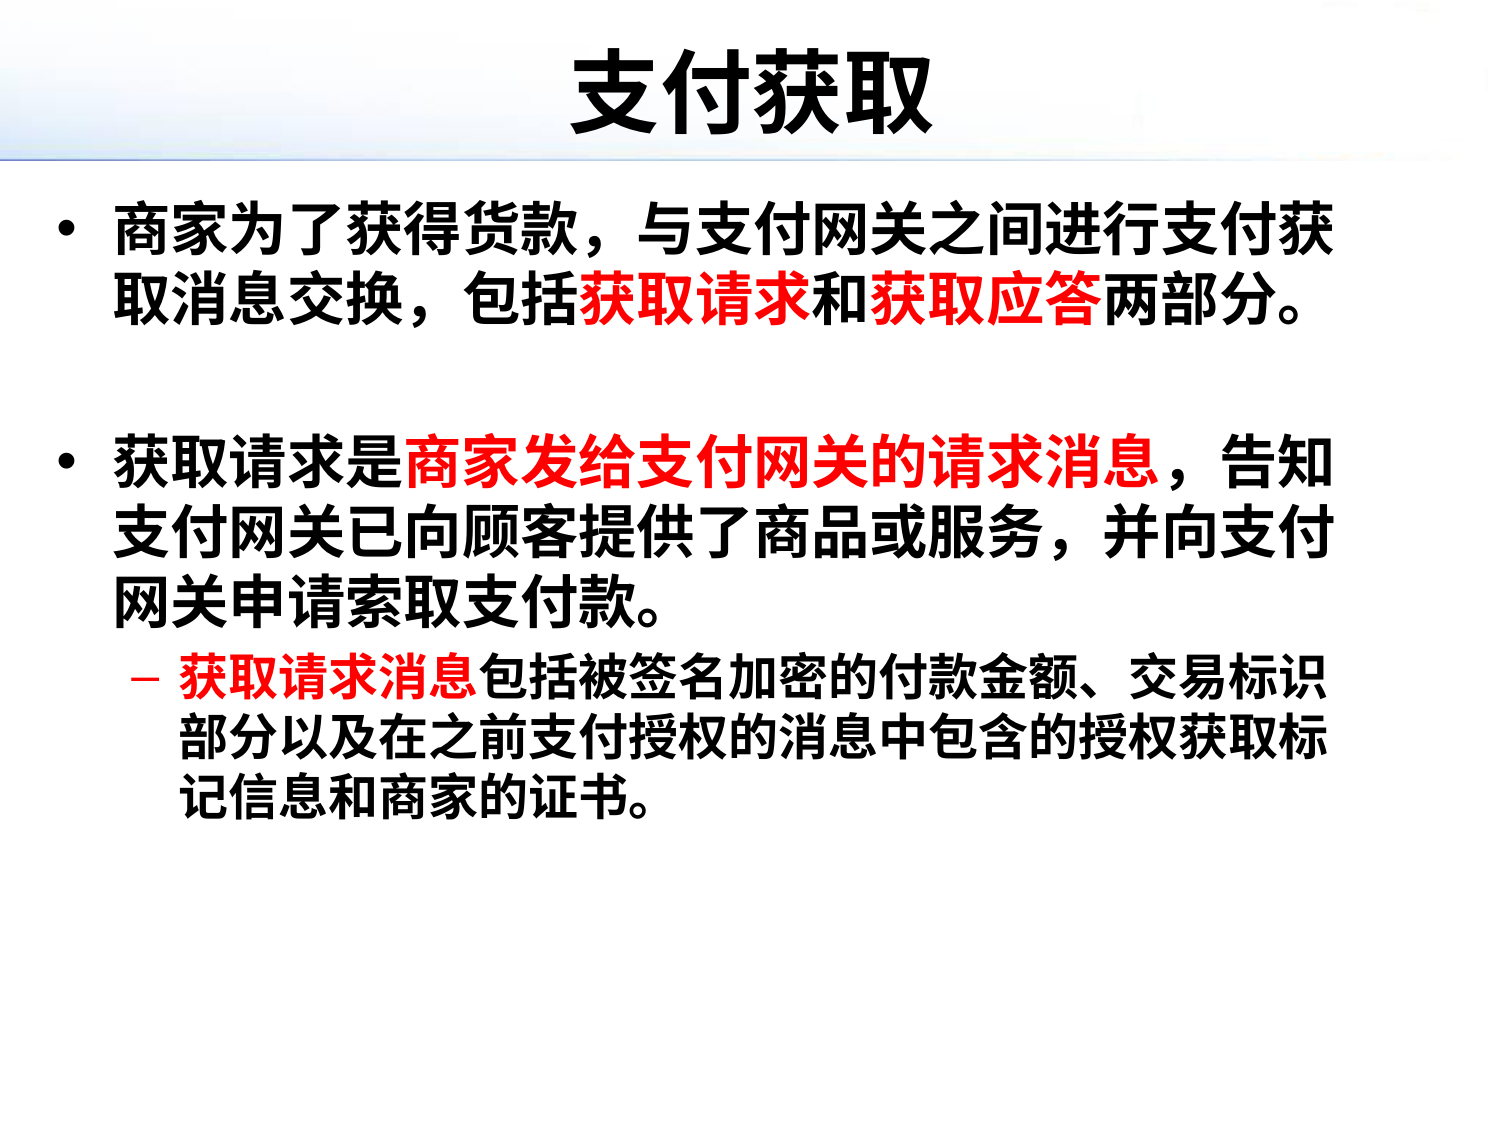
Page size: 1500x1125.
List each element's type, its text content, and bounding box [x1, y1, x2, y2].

list 商家为了获得货款，与支付网关之间进行支付获取消息交换，包括获取请求和获取应答两部分。 获取请求是商家发给支付网关的请求消息，告知支付网关已向顾客提供了商品或服务，并向支付网关申请索取支付款。 获取请求消息包括被签名加密的付款金额、交易标识部分以及在之前支付授权的消息中包含的授权获取标记信息和商家的证书。 [41, 184, 1392, 870]
title 支付获取 [76, 30, 1427, 149]
picture [0, 0, 1500, 161]
